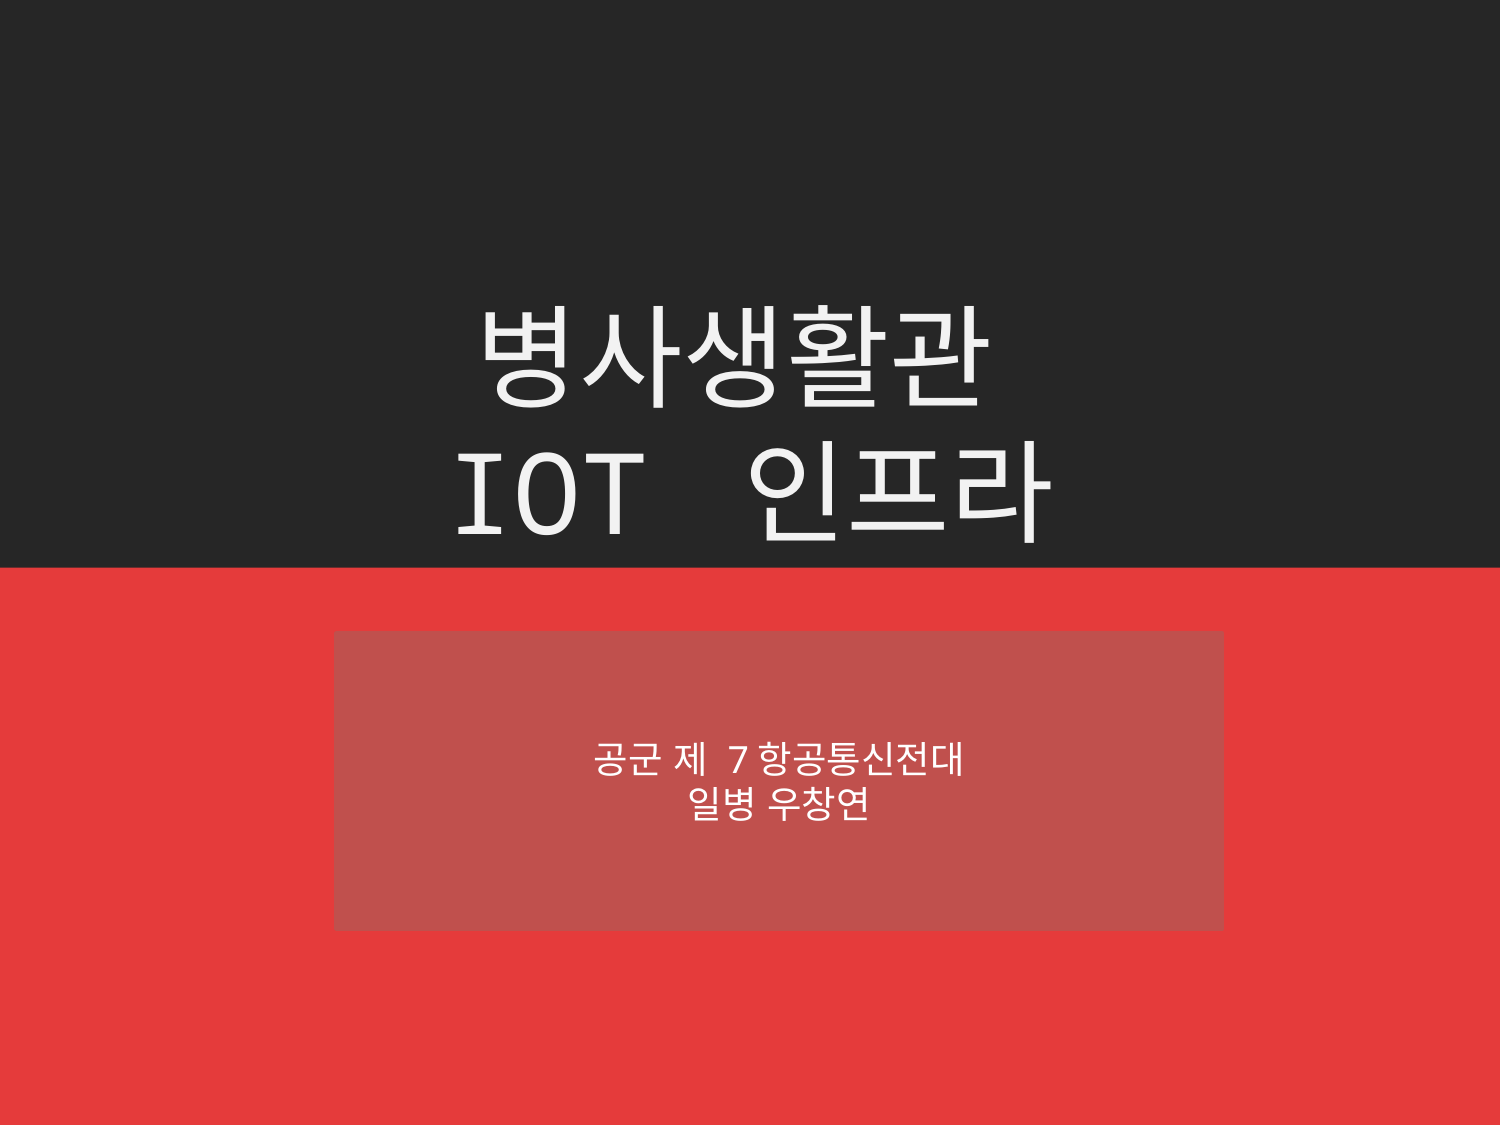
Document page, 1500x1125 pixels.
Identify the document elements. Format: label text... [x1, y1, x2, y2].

text_box 병사생활관 IOT 인프라 [143, 279, 1357, 565]
text_box [0, 567, 1500, 1125]
text_box 공군 제 7항공통신전대 일병 우창연 [334, 631, 1224, 931]
text_box [596, 621, 1500, 891]
